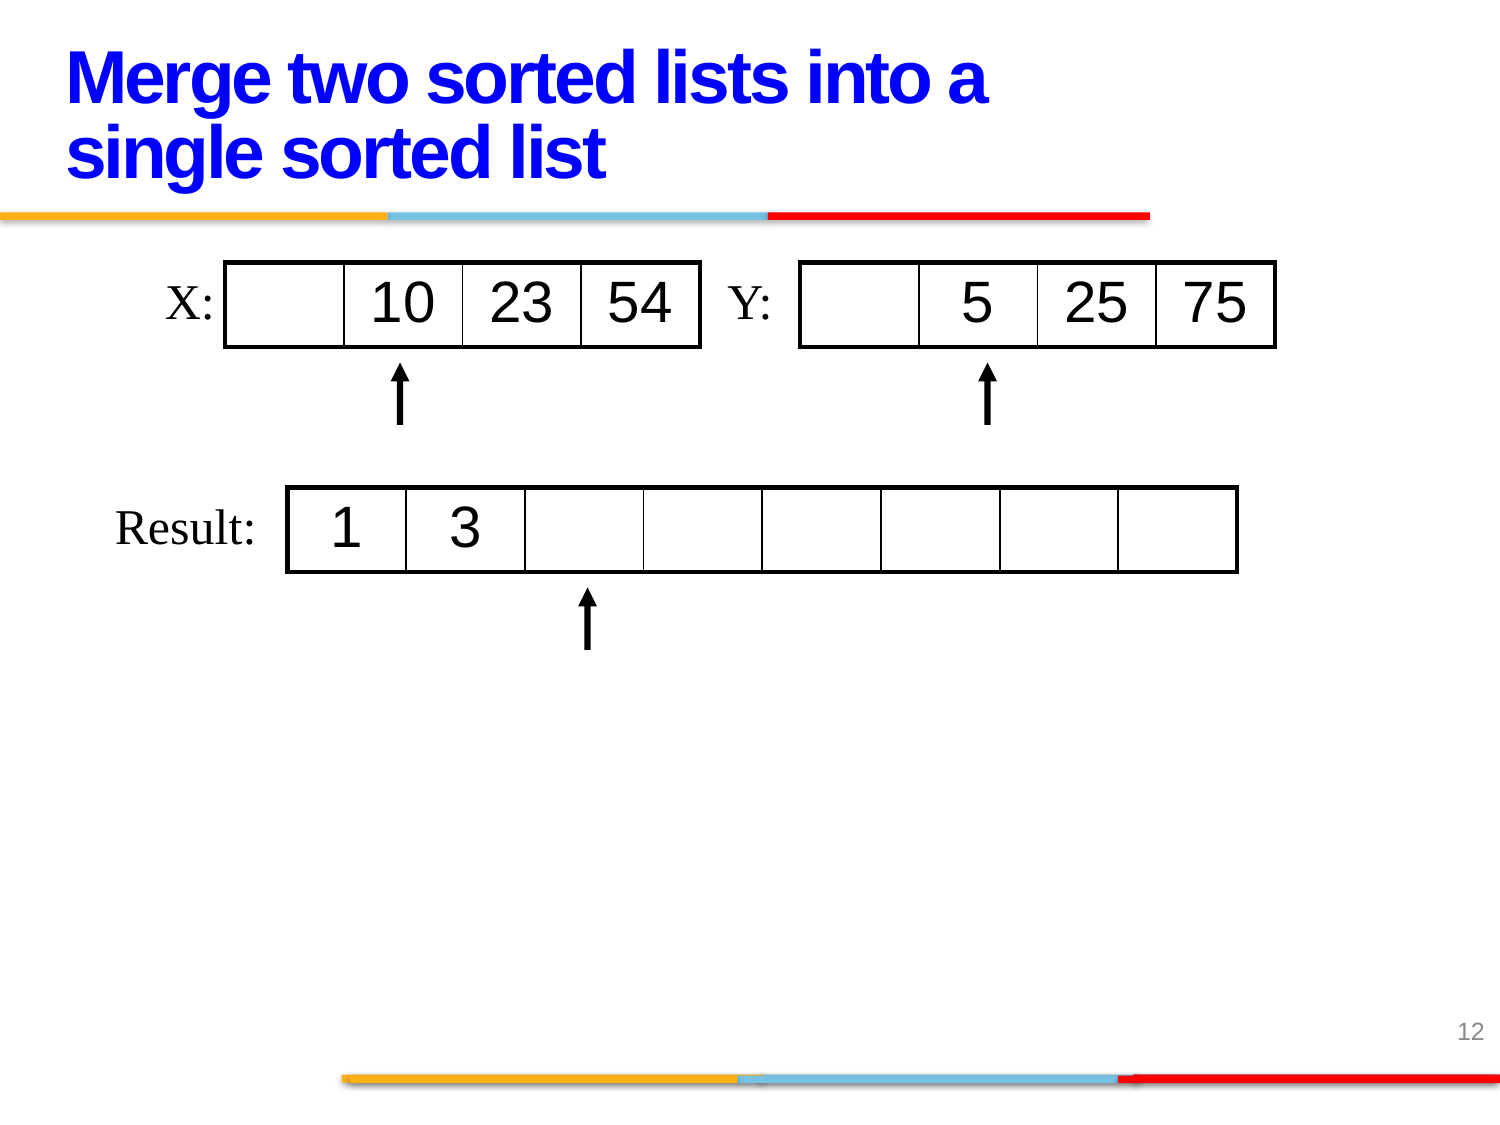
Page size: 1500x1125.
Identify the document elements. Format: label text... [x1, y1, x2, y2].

table_header [802, 265, 918, 345]
list Merge two sorted lists into a single sorted list [49, 24, 1088, 213]
table_header 10 [345, 265, 462, 345]
table_header [227, 265, 343, 345]
text_box X: [149, 262, 238, 338]
table_header [644, 490, 761, 570]
table_header 23 [463, 265, 580, 345]
text_box Y: [712, 262, 800, 338]
text_box Result: [99, 487, 275, 563]
table_header [882, 490, 999, 570]
table_header 3 [407, 490, 524, 570]
text_box [393, 362, 407, 425]
text_box [581, 587, 594, 650]
table_header 25 [1038, 265, 1155, 345]
slide_number 12 [1149, 1000, 1500, 1061]
table_header [1001, 490, 1117, 570]
table_header 75 [1157, 265, 1273, 345]
table_header 54 [582, 265, 698, 345]
table_header 5 [920, 265, 1037, 345]
table_header [763, 490, 880, 570]
text_box [981, 362, 994, 425]
table_header [1119, 490, 1235, 570]
table_header 1 [290, 490, 405, 570]
table_header [526, 490, 643, 570]
